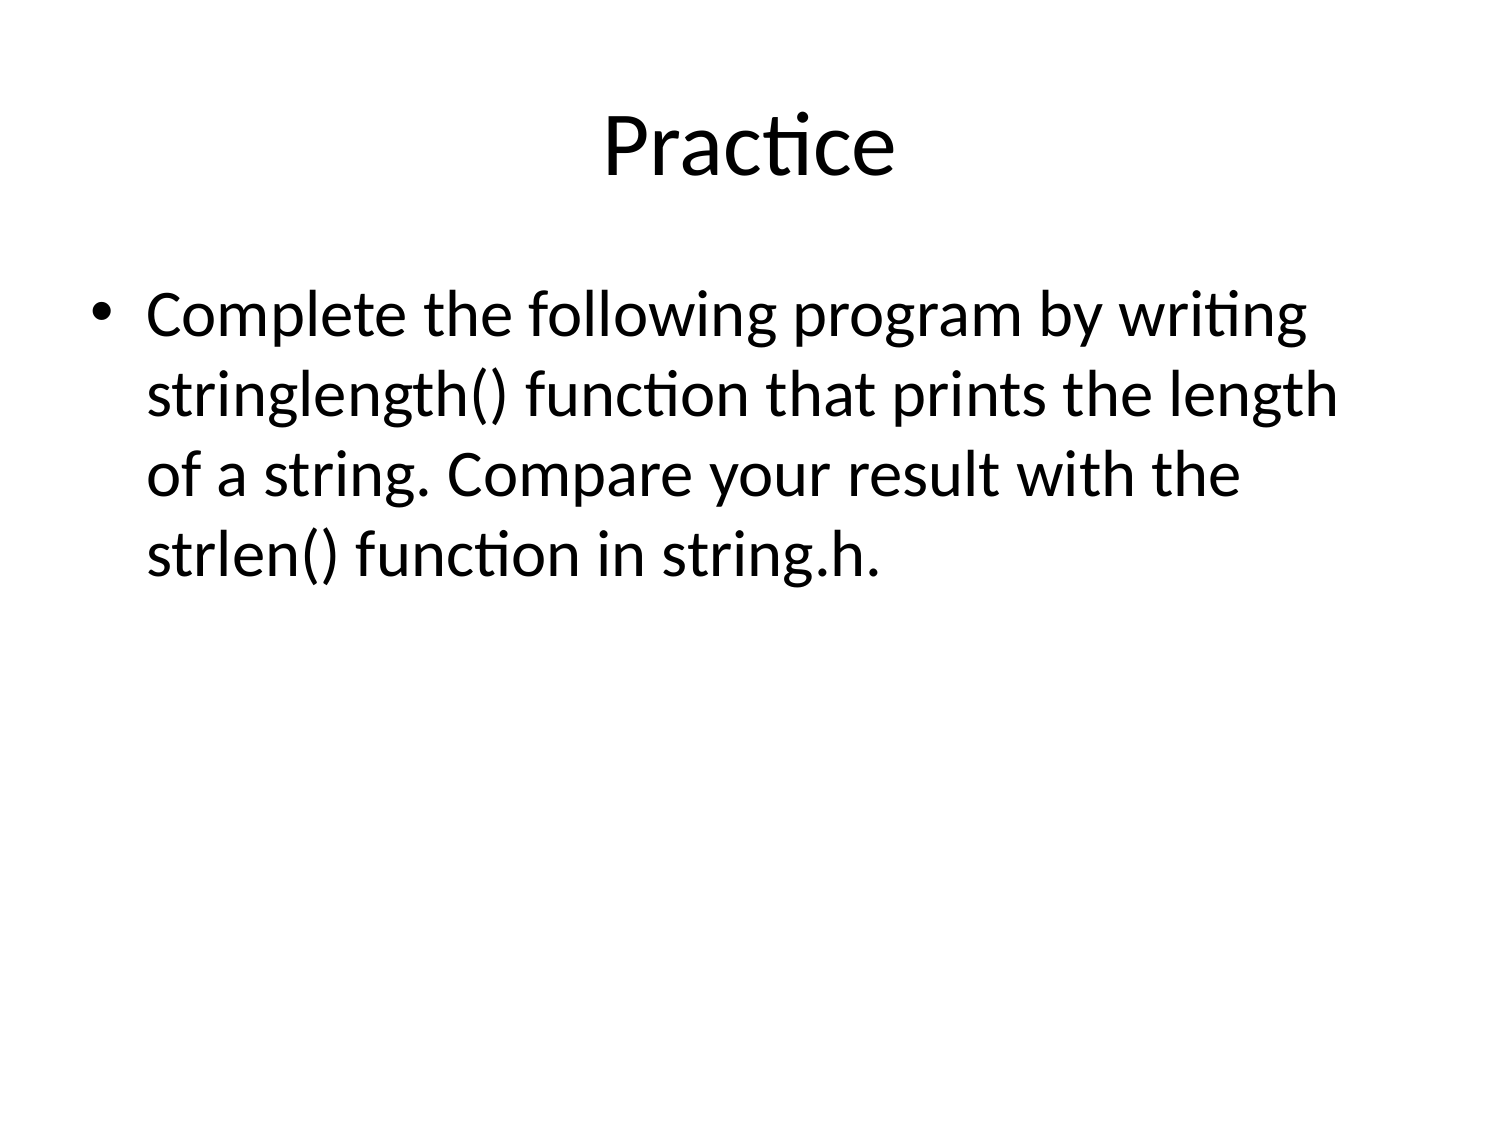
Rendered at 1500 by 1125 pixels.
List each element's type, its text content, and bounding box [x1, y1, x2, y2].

title Practice [75, 45, 1425, 233]
list Complete the following program by writing stringlength() function that prints the length of a string. Compare your result with the strlen() function in string.h. [75, 262, 1425, 1005]
